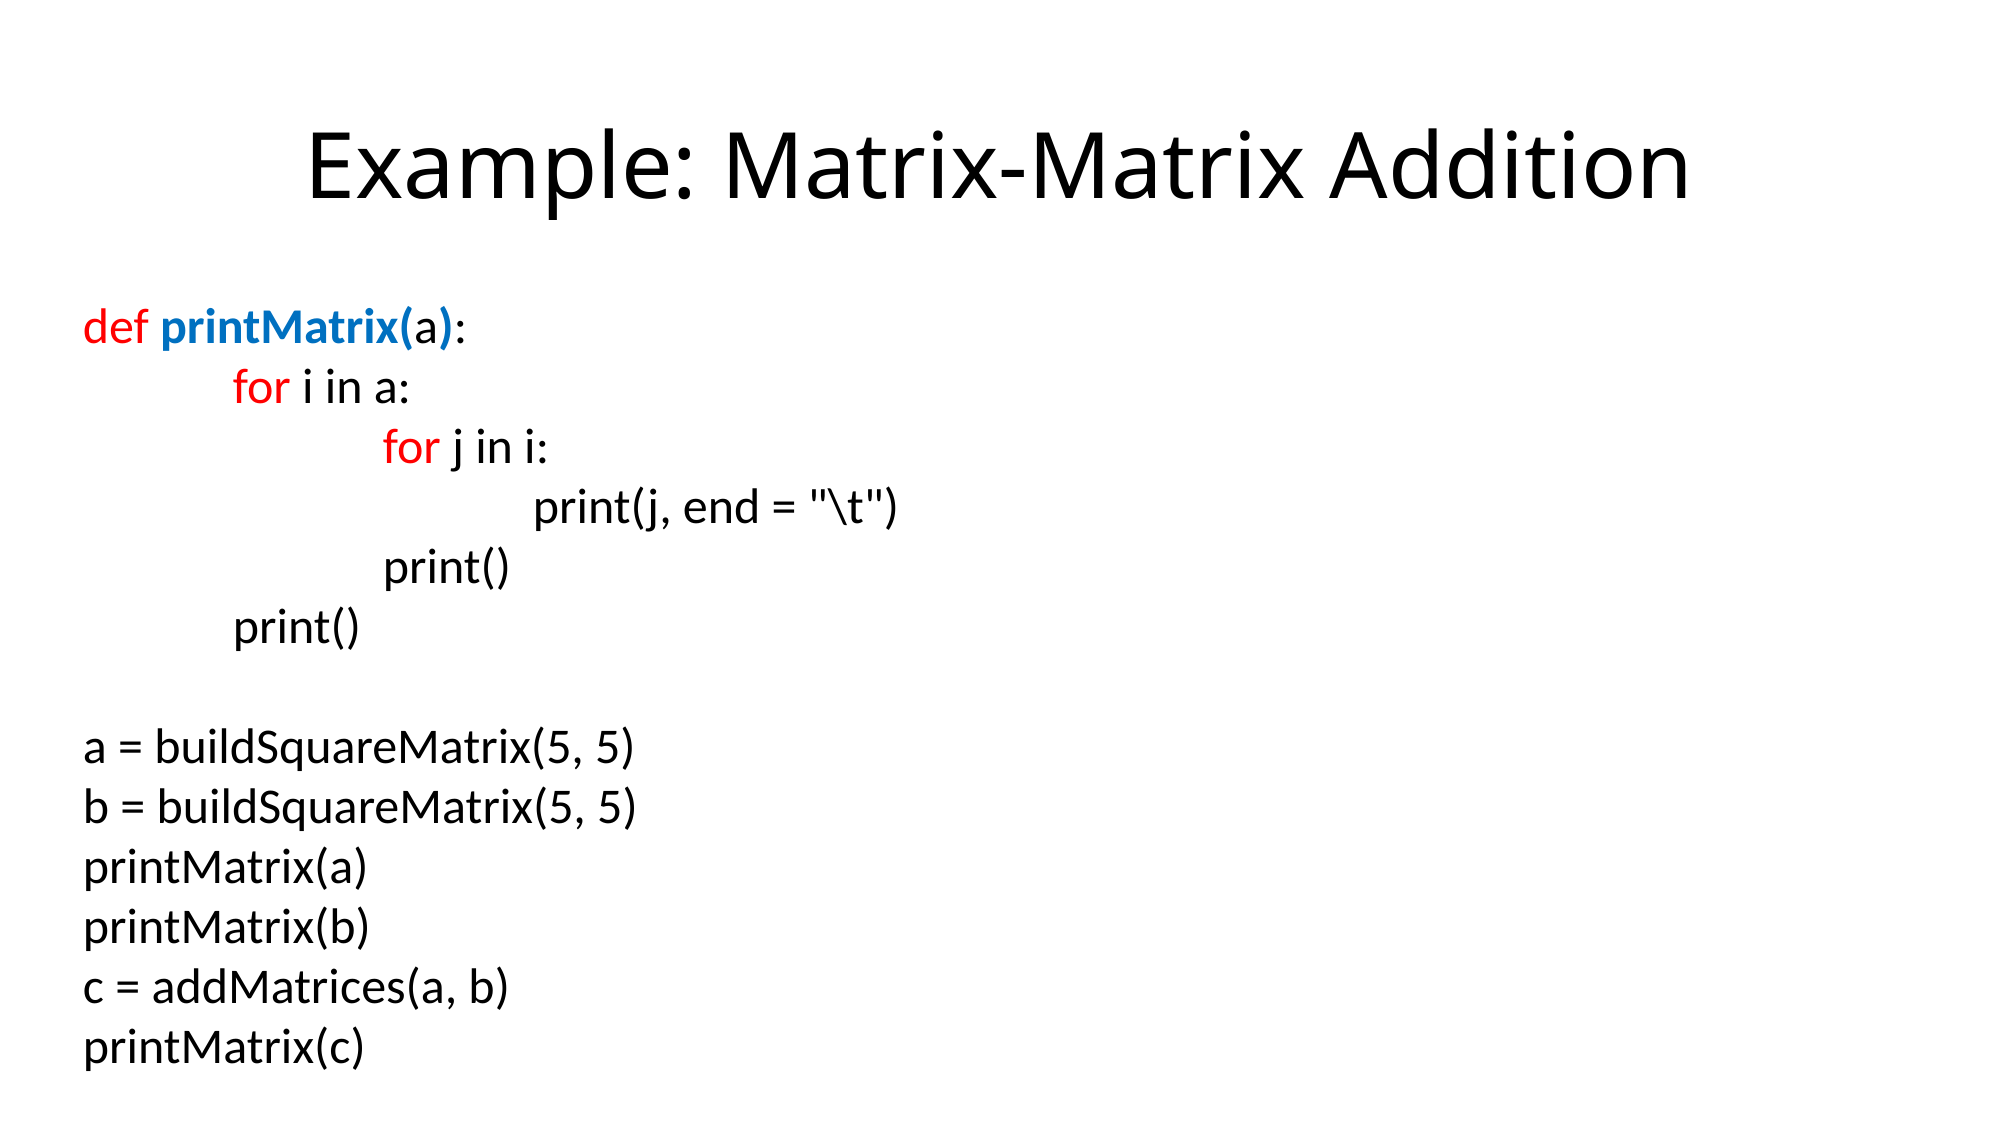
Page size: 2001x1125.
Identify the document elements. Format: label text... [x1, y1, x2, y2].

text_box def printMatrix(a): for i in a: for j in i: print(j, end = "\t") print() print() a = buildSquareMatrix(5, 5) b = buildSquareMatrix(5, 5) printMatrix(a) printMatrix(b) c = addMatrices(a, b) printMatrix(c) [68, 286, 1932, 1082]
title Example: Matrix-Matrix Addition [137, 59, 1863, 278]
